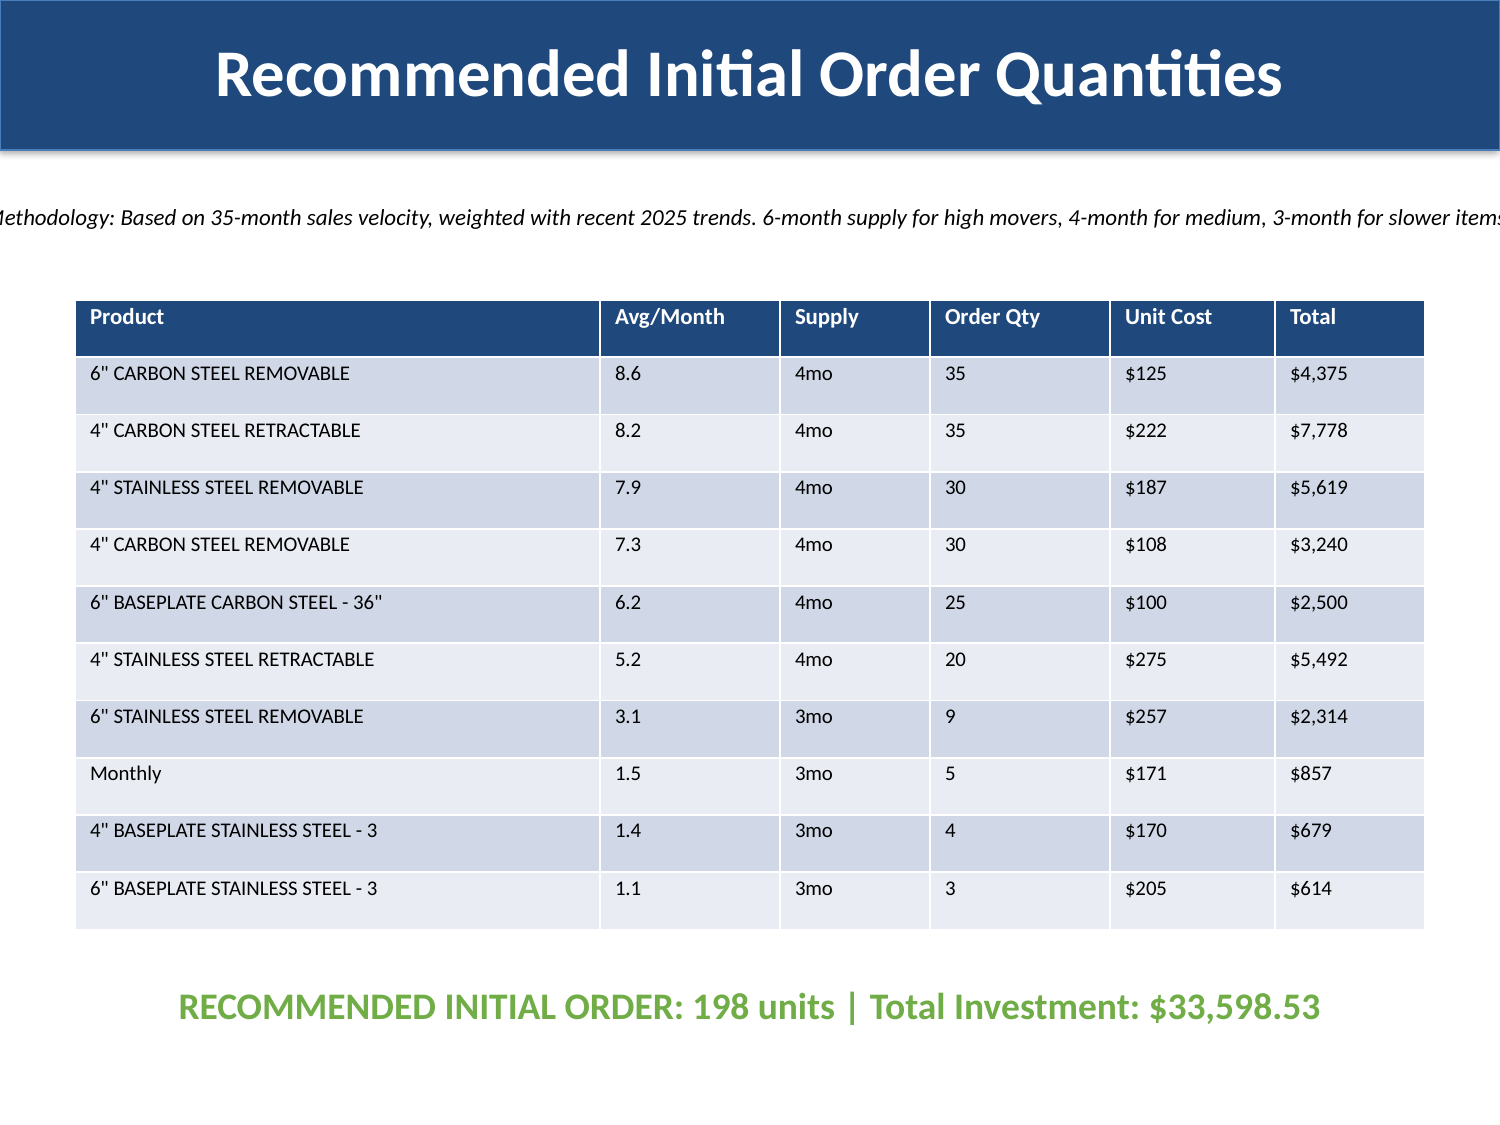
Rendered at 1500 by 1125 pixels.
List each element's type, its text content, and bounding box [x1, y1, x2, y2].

table_cell 4mo [781, 473, 929, 528]
table_cell $7,778 [1276, 415, 1424, 471]
table_cell $5,492 [1276, 644, 1424, 700]
table_cell $205 [1111, 873, 1274, 929]
table_cell 7.9 [601, 473, 779, 528]
table_cell 3mo [781, 816, 929, 871]
table_cell $679 [1276, 816, 1424, 871]
table_cell 3mo [781, 759, 929, 814]
table_cell $2,500 [1276, 587, 1424, 642]
table_cell $171 [1111, 759, 1274, 814]
table_cell $187 [1111, 473, 1274, 528]
table_cell 4" STAINLESS STEEL REMOVABLE [76, 473, 599, 528]
table_cell $3,240 [1276, 530, 1424, 585]
table_cell 30 [931, 473, 1109, 528]
table_cell $275 [1111, 644, 1274, 700]
table_cell 6" CARBON STEEL REMOVABLE [76, 358, 599, 414]
table_cell 5 [931, 759, 1109, 814]
table_cell 1.5 [601, 759, 779, 814]
table_cell 6.2 [601, 587, 779, 642]
table_cell 3mo [781, 873, 929, 929]
table_cell 1.4 [601, 816, 779, 871]
table_cell 20 [931, 644, 1109, 700]
table_cell $857 [1276, 759, 1424, 814]
table_header Product [76, 301, 599, 356]
table_cell $100 [1111, 587, 1274, 642]
table_cell Monthly [76, 759, 599, 814]
table_cell 4" BASEPLATE STAINLESS STEEL - 3 [76, 816, 599, 871]
table_cell 9 [931, 701, 1109, 757]
table_cell 5.2 [601, 644, 779, 700]
text_box Methodology: Based on 35-month sales velocity, weighted with recent 2025 trends. 6-month supply for high movers, 4-month for medium, 3-month for slower items. [0, 195, 1500, 238]
table_cell 6" BASEPLATE CARBON STEEL - 36" [76, 587, 599, 642]
table_cell 6" BASEPLATE STAINLESS STEEL - 3 [76, 873, 599, 929]
table_cell 4mo [781, 415, 929, 471]
table_cell 4" CARBON STEEL REMOVABLE [76, 530, 599, 585]
table_cell 4mo [781, 587, 929, 642]
table_cell $4,375 [1276, 358, 1424, 414]
table_cell $108 [1111, 530, 1274, 585]
table_cell 4mo [781, 530, 929, 585]
table_cell $2,314 [1276, 701, 1424, 757]
table_header Total [1276, 301, 1424, 356]
table_cell $170 [1111, 816, 1274, 871]
table_cell 4" CARBON STEEL RETRACTABLE [76, 415, 599, 471]
table_cell 1.1 [601, 873, 779, 929]
table_cell 6" STAINLESS STEEL REMOVABLE [76, 701, 599, 757]
table_cell 3.1 [601, 701, 779, 757]
table_cell $257 [1111, 701, 1274, 757]
table_cell 4mo [781, 358, 929, 414]
table_cell 35 [931, 358, 1109, 414]
text_box Recommended Initial Order Quantities [200, 22, 1300, 118]
table_cell 8.2 [601, 415, 779, 471]
table_header Avg/Month [601, 301, 779, 356]
table_cell 25 [931, 587, 1109, 642]
table_cell 35 [931, 415, 1109, 471]
table_cell $125 [1111, 358, 1274, 414]
table_cell $222 [1111, 415, 1274, 471]
table_header Supply [781, 301, 929, 356]
table_cell 4" STAINLESS STEEL RETRACTABLE [76, 644, 599, 700]
table_cell 8.6 [601, 358, 779, 414]
table_cell 30 [931, 530, 1109, 585]
text_box RECOMMENDED INITIAL ORDER: 198 units | Total Investment: $33,598.53 [163, 974, 1337, 1035]
table_cell 3 [931, 873, 1109, 929]
table_cell 4mo [781, 644, 929, 700]
table_cell 7.3 [601, 530, 779, 585]
table_cell 4 [931, 816, 1109, 871]
text_box [0, 0, 1500, 151]
table_cell $614 [1276, 873, 1424, 929]
table_header Order Qty [931, 301, 1109, 356]
table_header Unit Cost [1111, 301, 1274, 356]
table_cell $5,619 [1276, 473, 1424, 528]
table_cell 3mo [781, 701, 929, 757]
